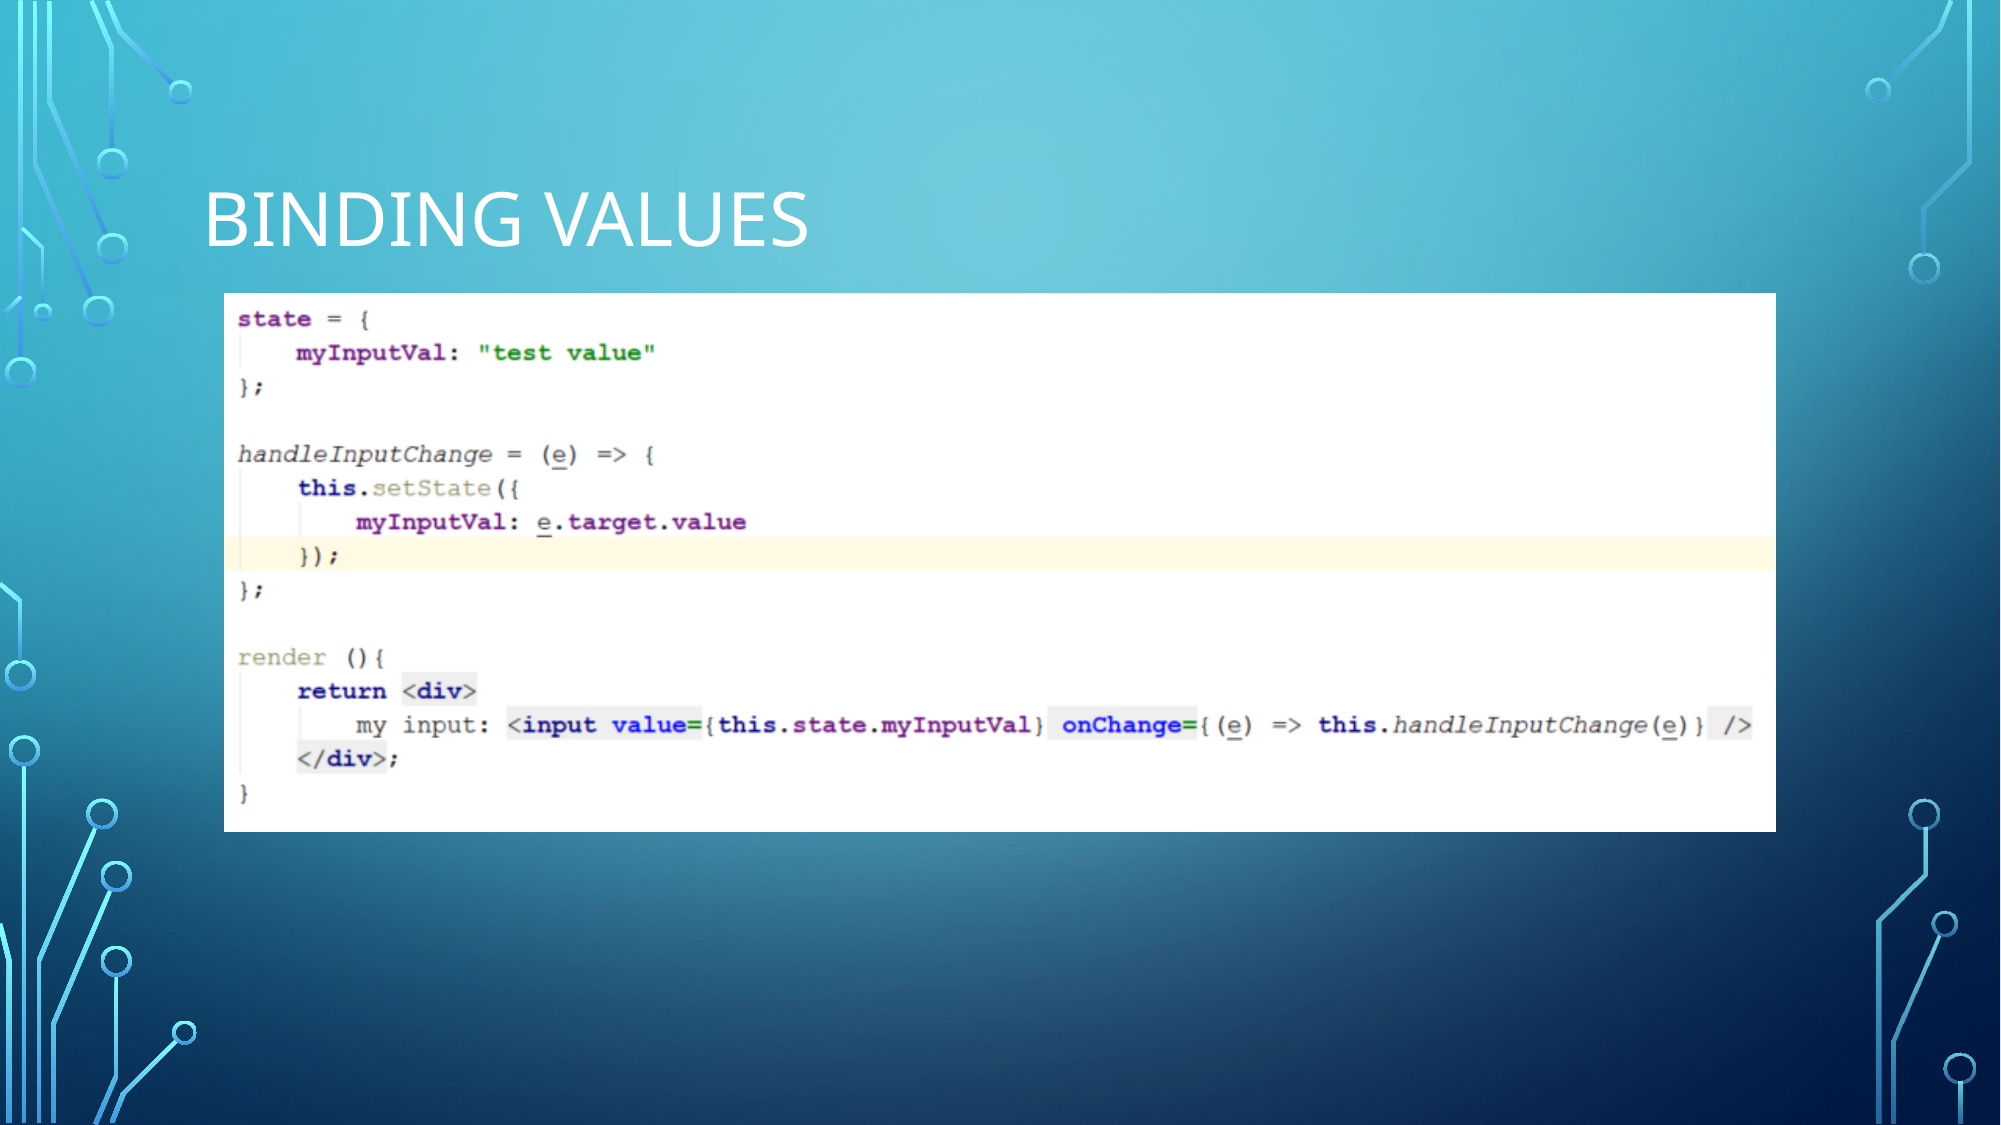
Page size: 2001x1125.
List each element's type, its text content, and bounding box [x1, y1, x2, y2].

picture [223, 293, 1776, 832]
title BINDING VALUEs [187, 101, 1813, 344]
